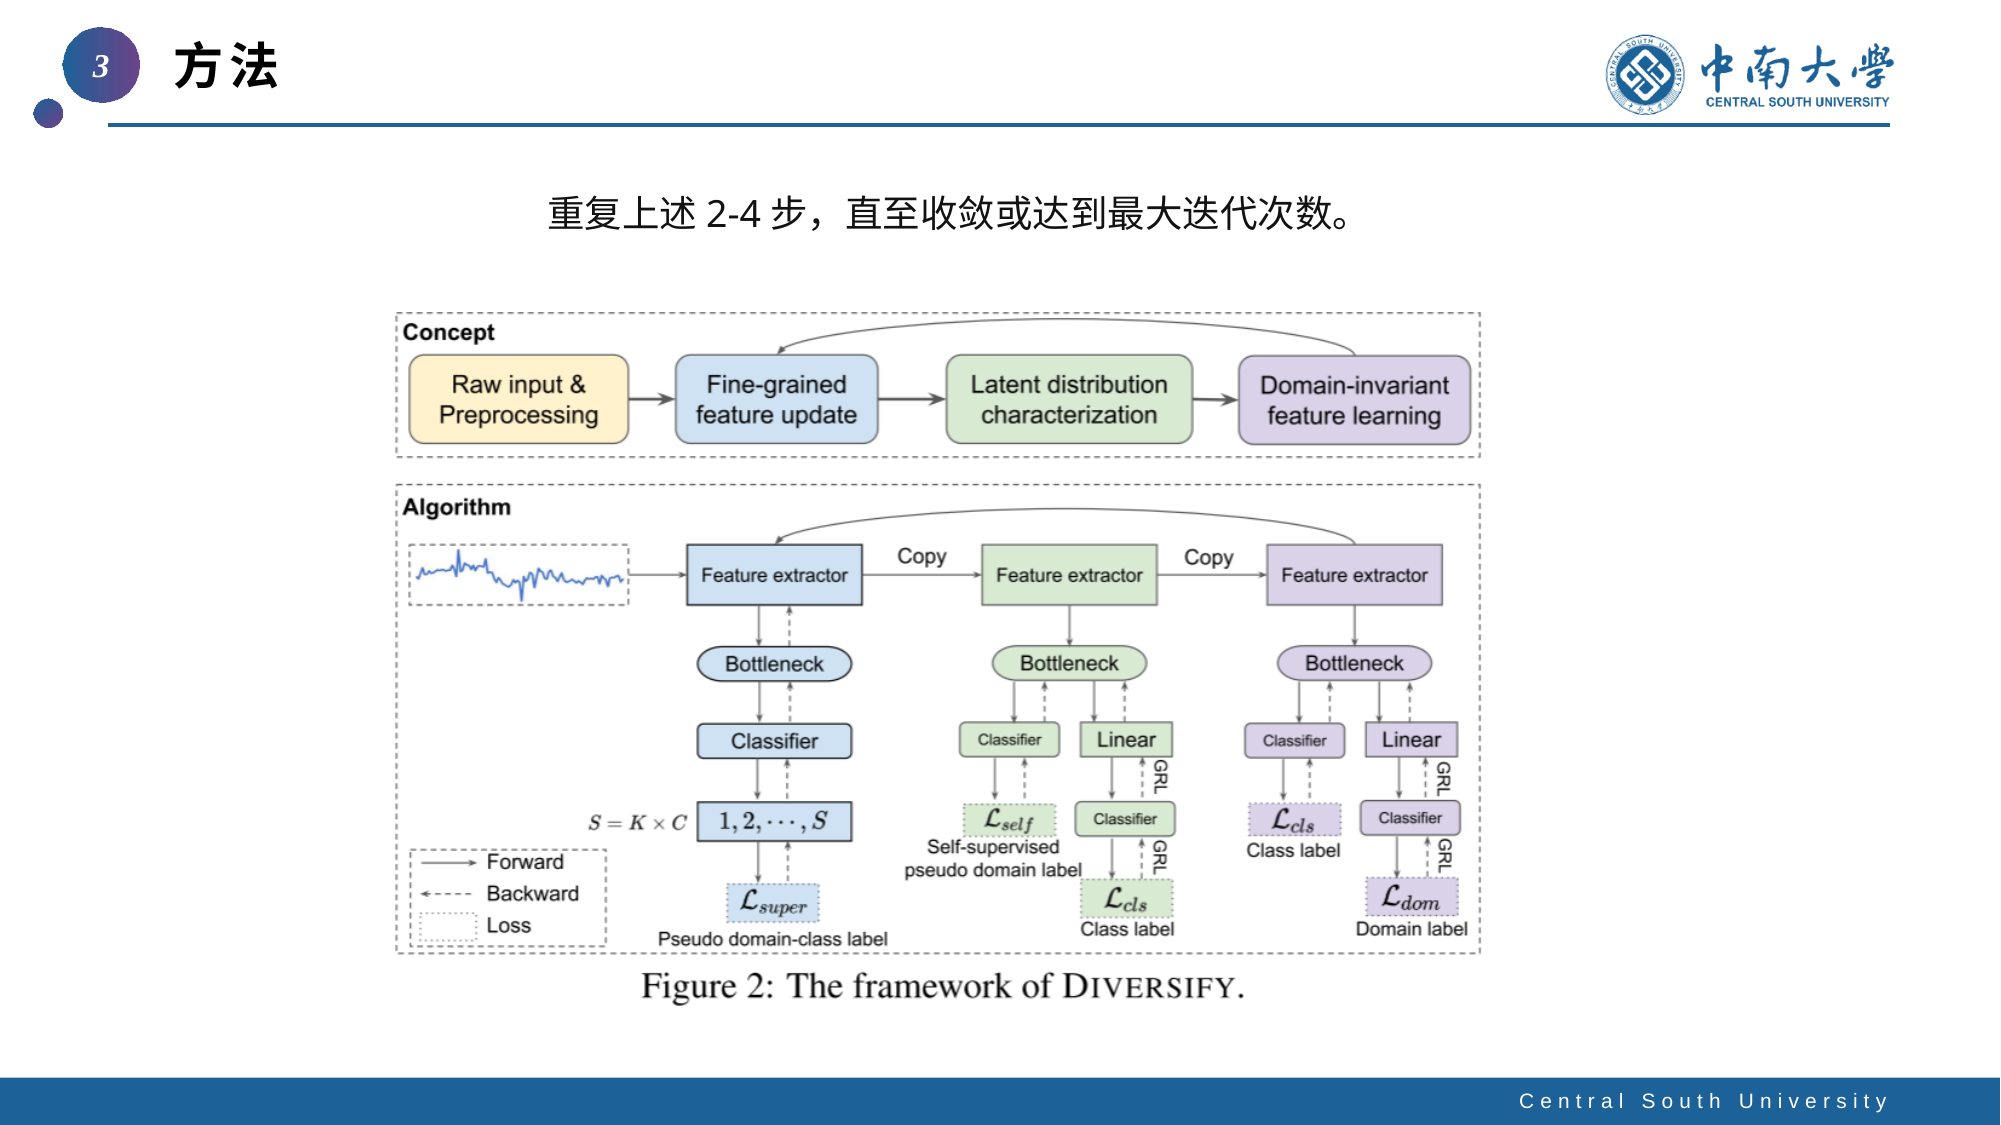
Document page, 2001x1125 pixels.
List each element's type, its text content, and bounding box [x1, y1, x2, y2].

text_box 重复上述2-4步，直至收敛或达到最大迭代次数。 [532, 182, 2000, 288]
text_box 方法 [173, 15, 427, 103]
text_box Central South University [1504, 1080, 1902, 1120]
picture [1595, 28, 1907, 121]
picture [354, 288, 1580, 1030]
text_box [33, 26, 140, 128]
text_box [0, 1077, 2000, 1125]
